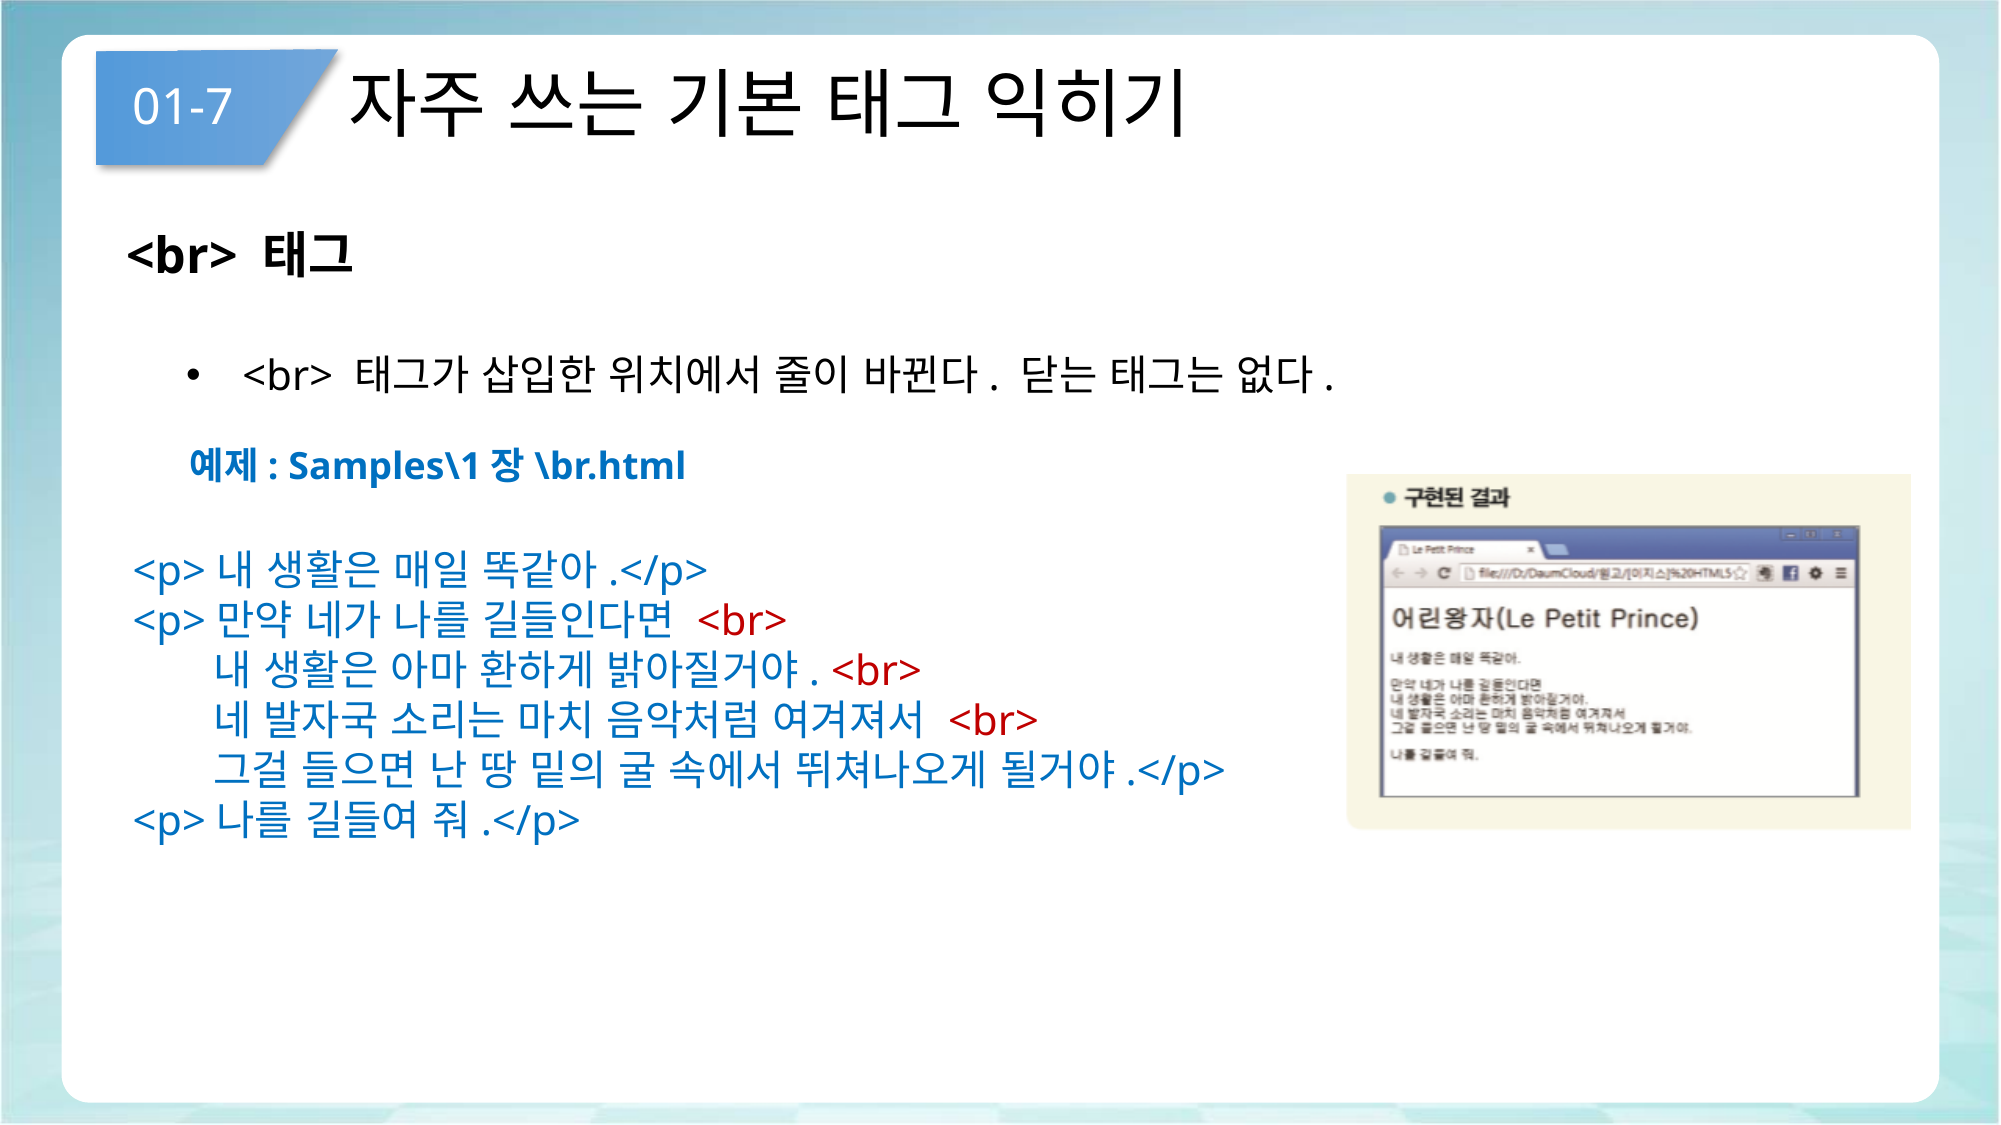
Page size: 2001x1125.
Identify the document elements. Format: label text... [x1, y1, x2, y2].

text_box 01-7 [117, 67, 284, 142]
text_box 예제: Samples\1장\br.html [175, 434, 820, 494]
text_box <br> 태그 [111, 215, 370, 291]
text_box <br> 태그가 삽입한 위치에서 줄이 바뀐다. 닫는 태그는 없다. [171, 316, 1738, 407]
text_box <p>내 생활은 매일 똑같아.</p> <p>만약 네가 나를 길들인다면 <br> 내 생활은 아마 환하게 밝아질거야. <br> 네 발자국 소리는 마치 음악처럼 여겨져서 <br> 그걸 들으면 난 땅 밑의 굴 속에서 뛰쳐나오게 될거야.</p> <p>나를 길들여 줘.</p> [117, 536, 1346, 851]
picture [0, 0, 2001, 1125]
title 자주 쓰는 기본 태그 익히기 [294, 49, 1863, 165]
